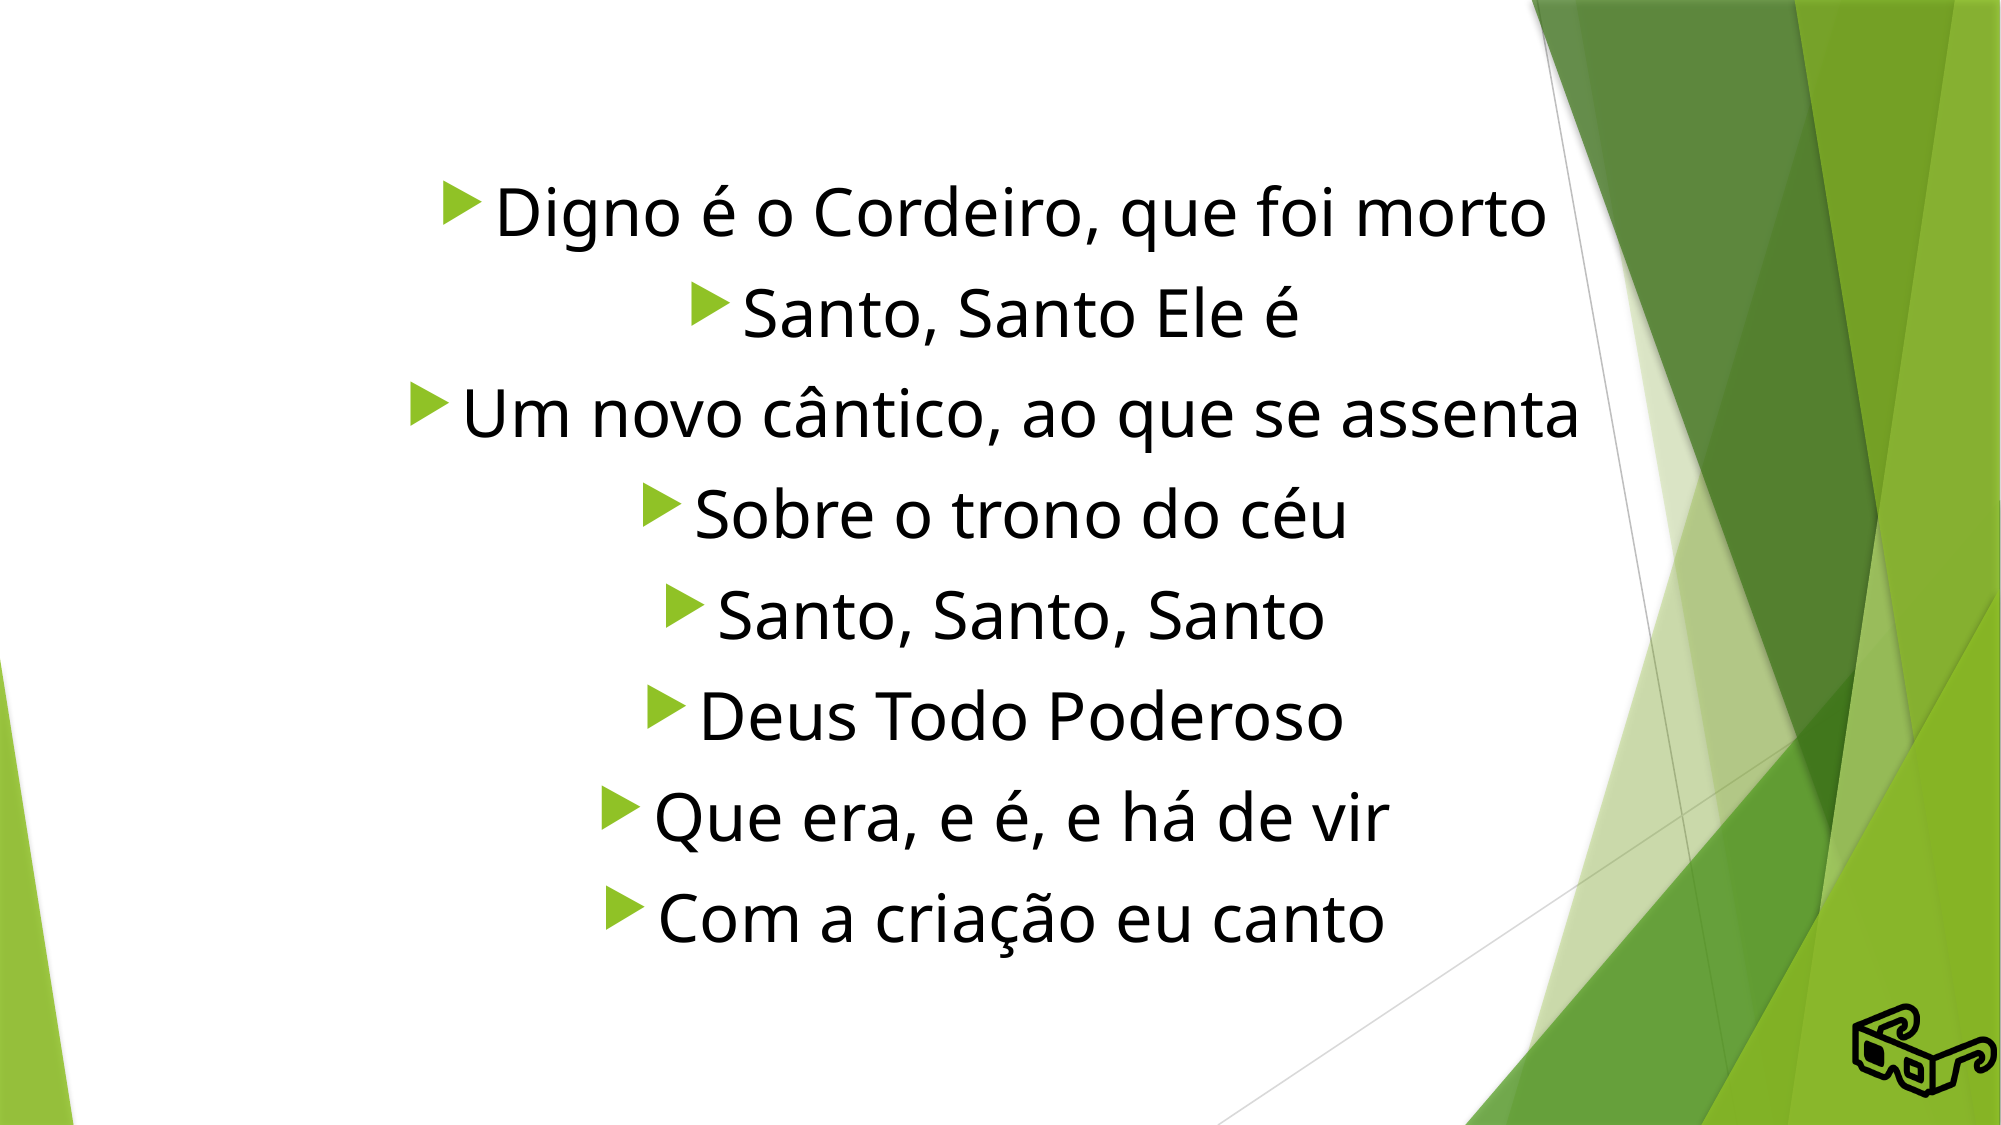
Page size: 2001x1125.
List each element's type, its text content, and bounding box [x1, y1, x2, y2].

list Digno é o Cordeiro, que foi morto Santo, Santo Ele é Um novo cântico, ao que se assenta Sobre o trono do céu Santo, Santo, Santo Deus Todo Poderoso Que era, e é, e há de vir Com a criação eu canto [150, 164, 1840, 961]
picture [1849, 974, 2000, 1125]
